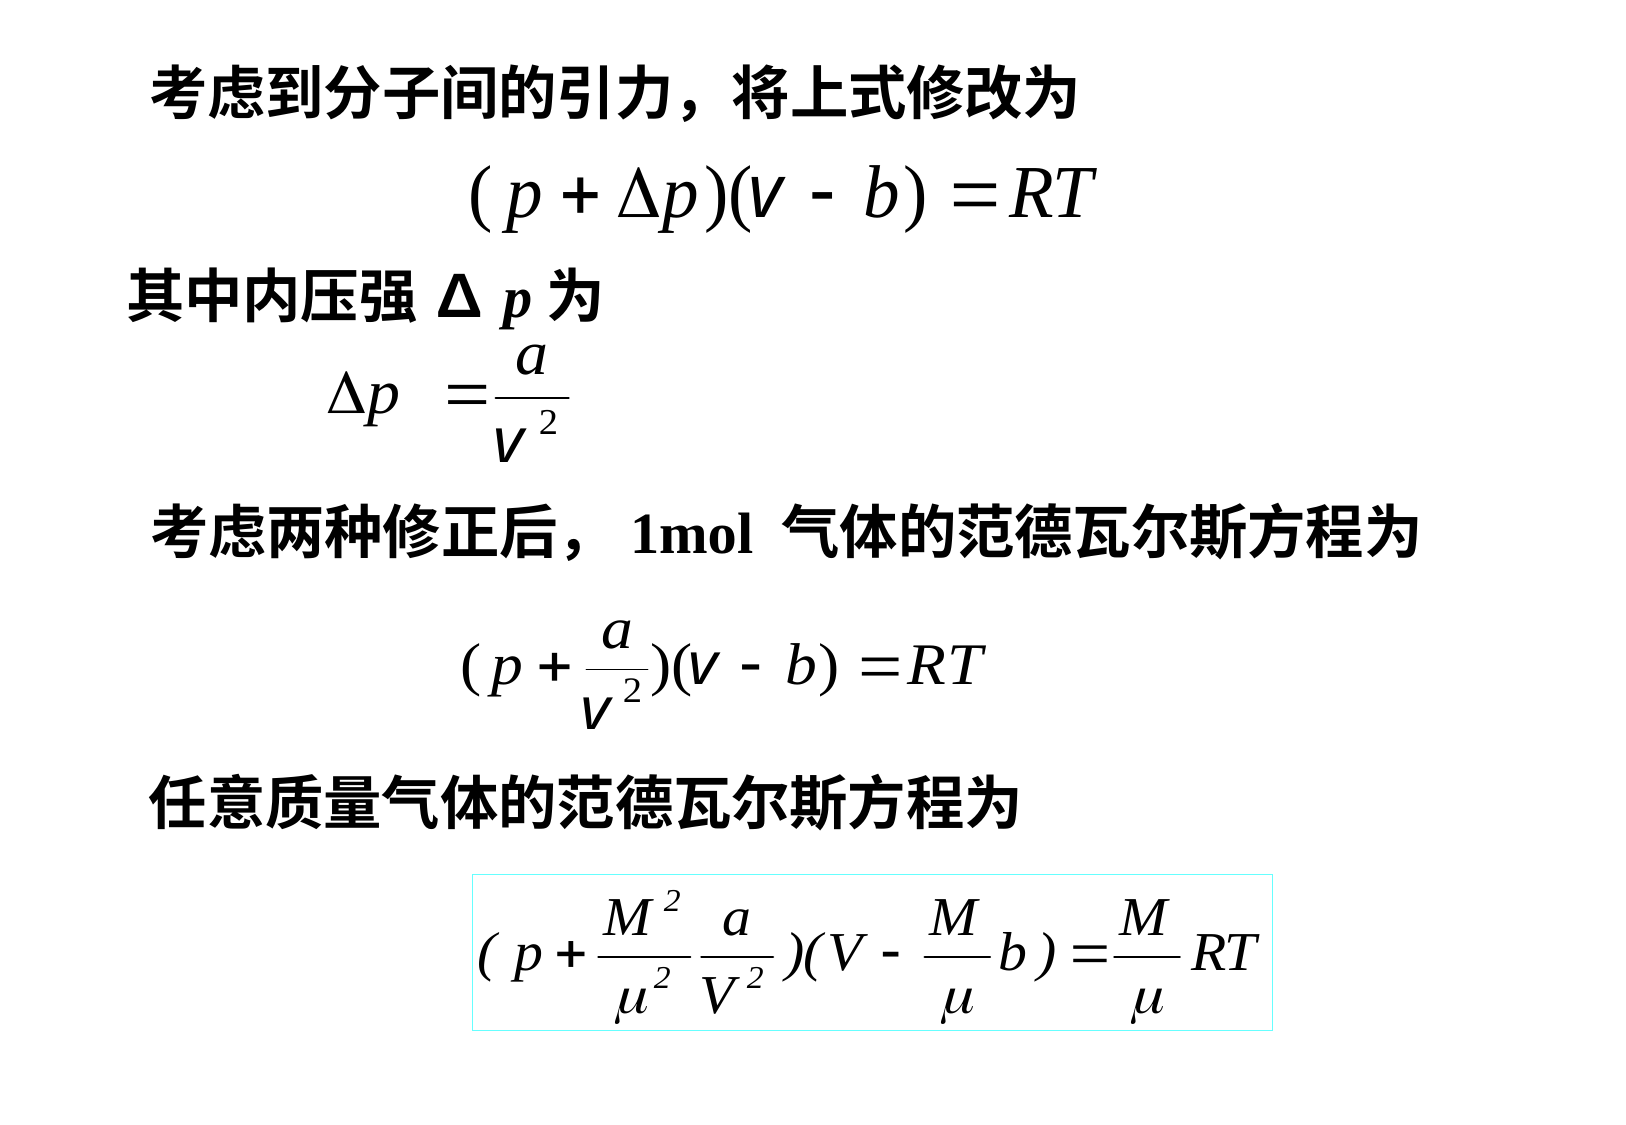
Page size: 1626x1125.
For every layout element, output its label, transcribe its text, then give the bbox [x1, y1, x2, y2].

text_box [457, 148, 1117, 244]
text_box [472, 874, 1273, 1032]
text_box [457, 597, 992, 734]
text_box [316, 314, 577, 473]
text_box 考虑到分子间的引力，将上式修改为 [134, 31, 1574, 134]
text_box 任意质量气体的范德瓦尔斯方程为 [134, 759, 1312, 844]
text_box 考虑两种修正后，1mol 气体的范德瓦尔斯方程为 [135, 487, 1543, 573]
text_box 其中内压强 ∆p为 [111, 251, 620, 336]
